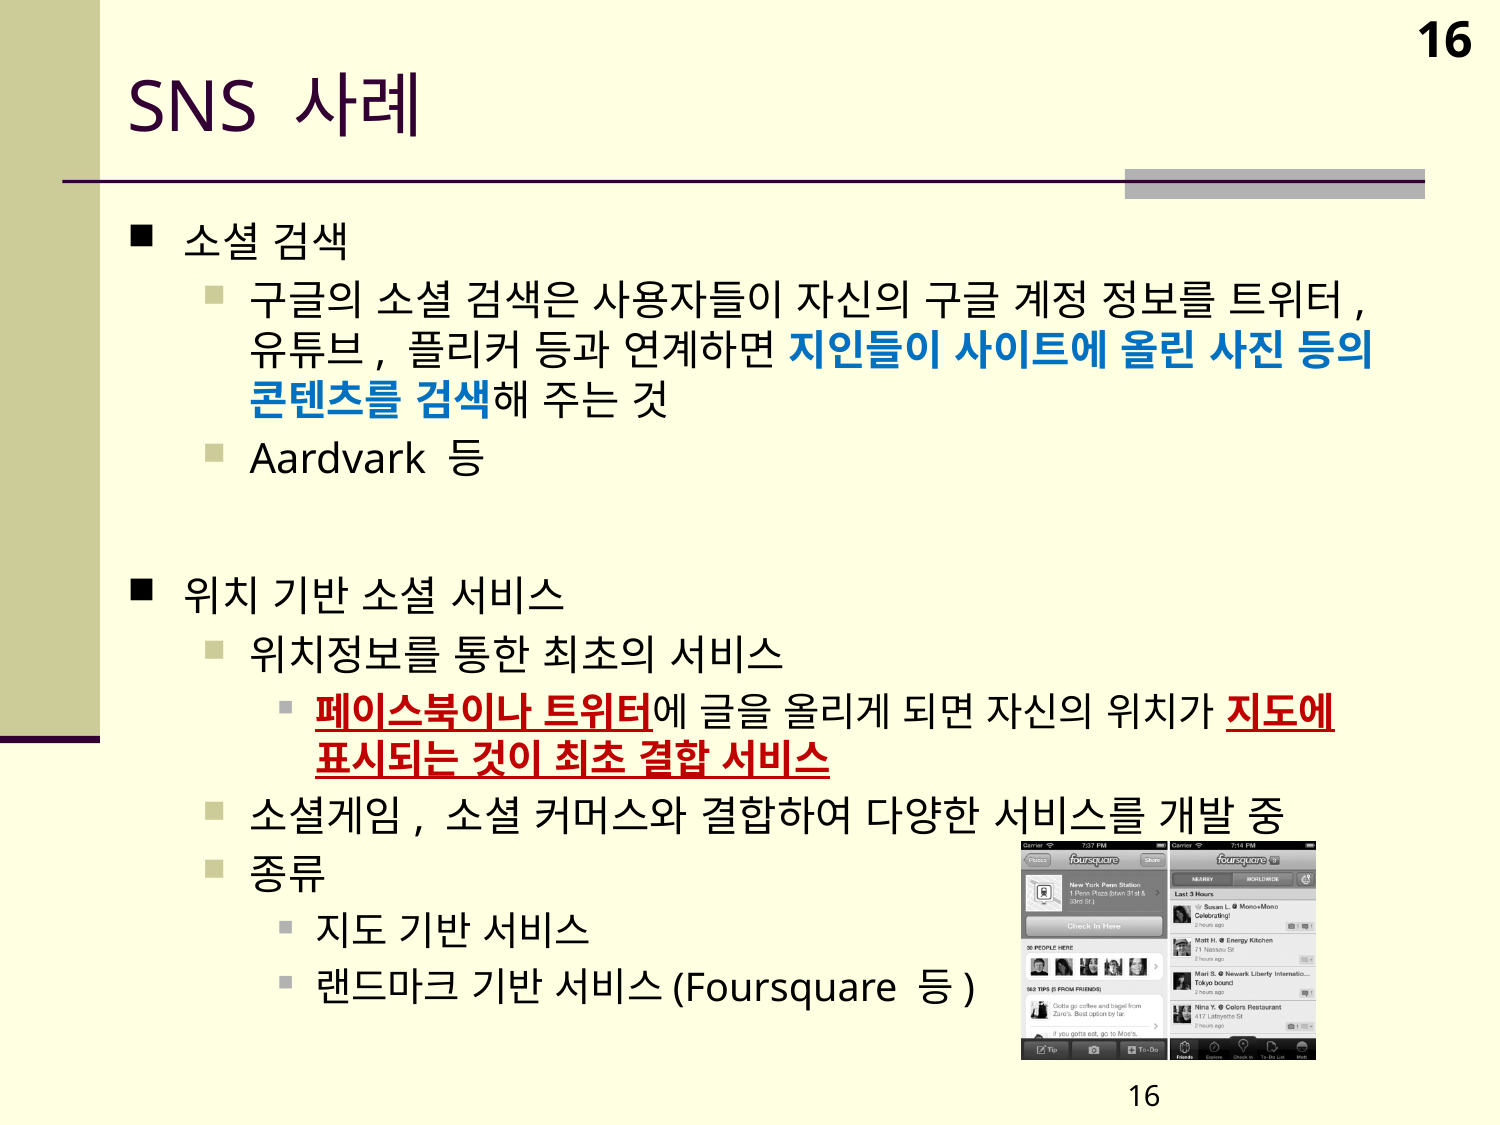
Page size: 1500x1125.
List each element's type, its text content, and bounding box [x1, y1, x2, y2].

picture [1021, 841, 1317, 1061]
title SNS 사례 [112, 45, 1425, 161]
slide_number 16 [1112, 1070, 1425, 1100]
list 소셜 검색 구글의 소셜 검색은 사용자들이 자신의 구글 계정 정보를 트위터, 유튜브, 플리커 등과 연계하면 지인들이 사이트에 올린 사진 등의 콘텐츠를 검색해 주는 것 Aardvark 등 위치 기반 소셜 서비스 위치정보를 통한 최초의 서비스 페이스북이나 트위터에 글을 올리게 되면 자신의 위치가 지도에 표시되는 것이 최초 결합 서비스 소셜게임, 소셜 커머스와 결합하여 다양한 서비스를 개발 중 종류 지도 기반 서비스 랜드마크 기반 서비스(Foursquare 등) [112, 208, 1424, 1059]
